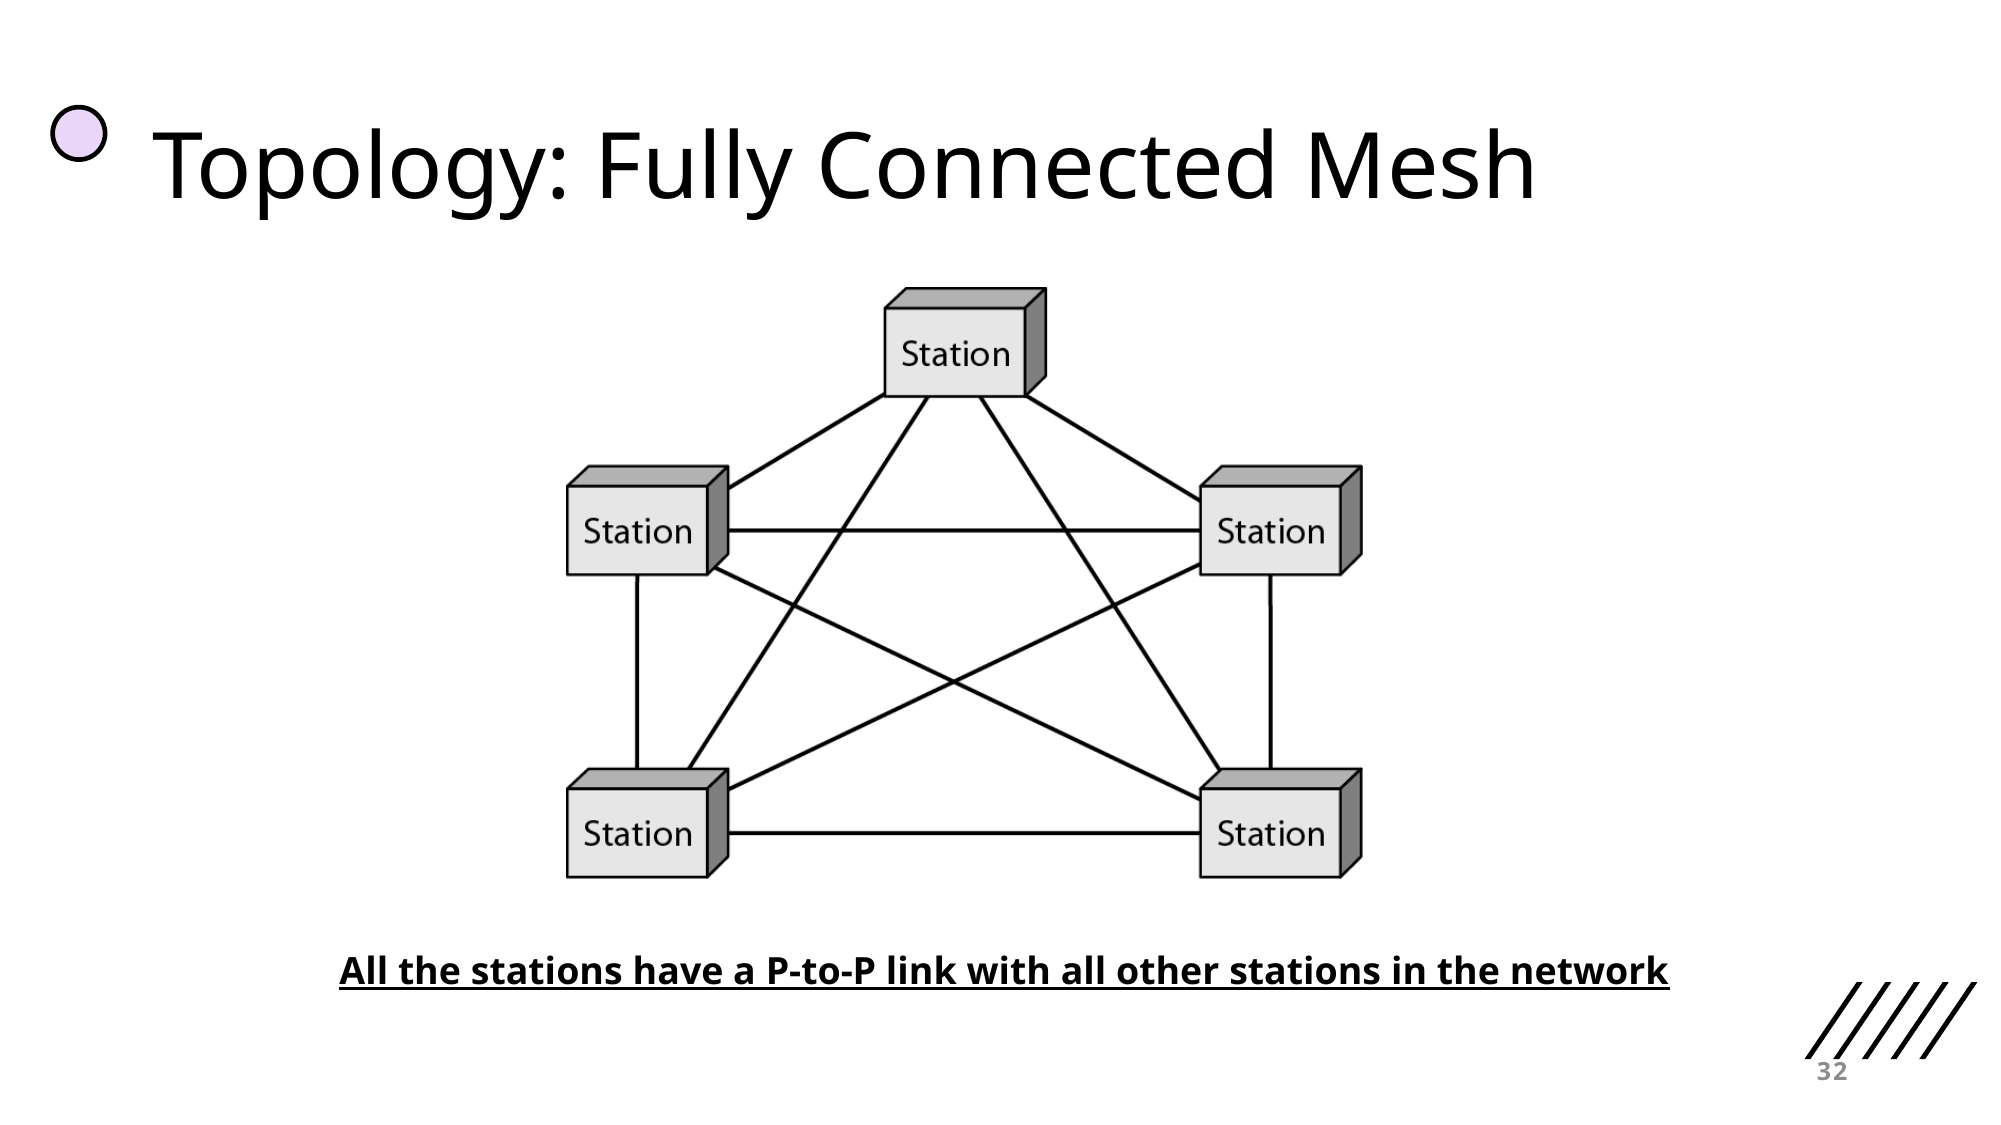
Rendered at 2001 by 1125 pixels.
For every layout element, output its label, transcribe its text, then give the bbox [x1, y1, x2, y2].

text_box All the stations have a P-to-P link with all other stations in the network [324, 939, 1685, 1000]
slide_number 32 [1412, 1042, 1863, 1103]
picture [566, 287, 1363, 879]
title Topology: Fully Connected Mesh [137, 59, 1863, 278]
